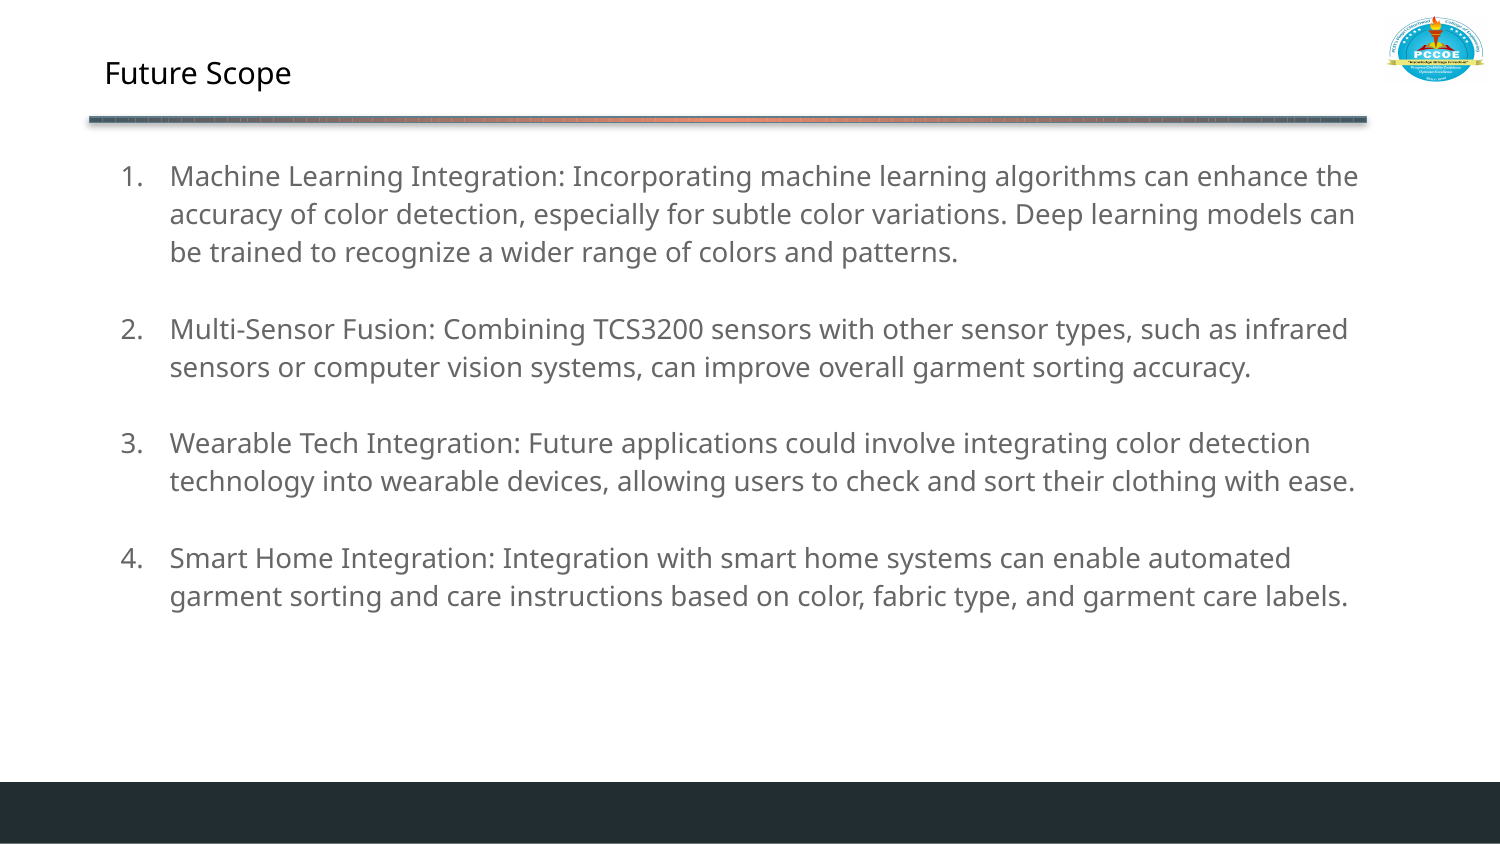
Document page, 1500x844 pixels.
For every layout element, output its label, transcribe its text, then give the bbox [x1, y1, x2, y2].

picture [1383, 15, 1489, 83]
list Machine Learning Integration: Incorporating machine learning algorithms can enhance the accuracy of color detection, especially for subtle color variations. Deep learning models can be trained to recognize a wider range of colors and patterns. Multi-Sensor Fusion: Combining TCS3200 sensors with other sensor types, such as infrared sensors or computer vision systems, can improve overall garment sorting accuracy. Wearable Tech Integration: Future applications could involve integrating color detection technology into wearable devices, allowing users to check and sort their clothing with ease. Smart Home Integration: Integration with smart home systems can enable automated garment sorting and care instructions based on color, fabric type, and garment care labels. [89, 138, 1384, 735]
title Future Scope [89, 39, 1350, 106]
